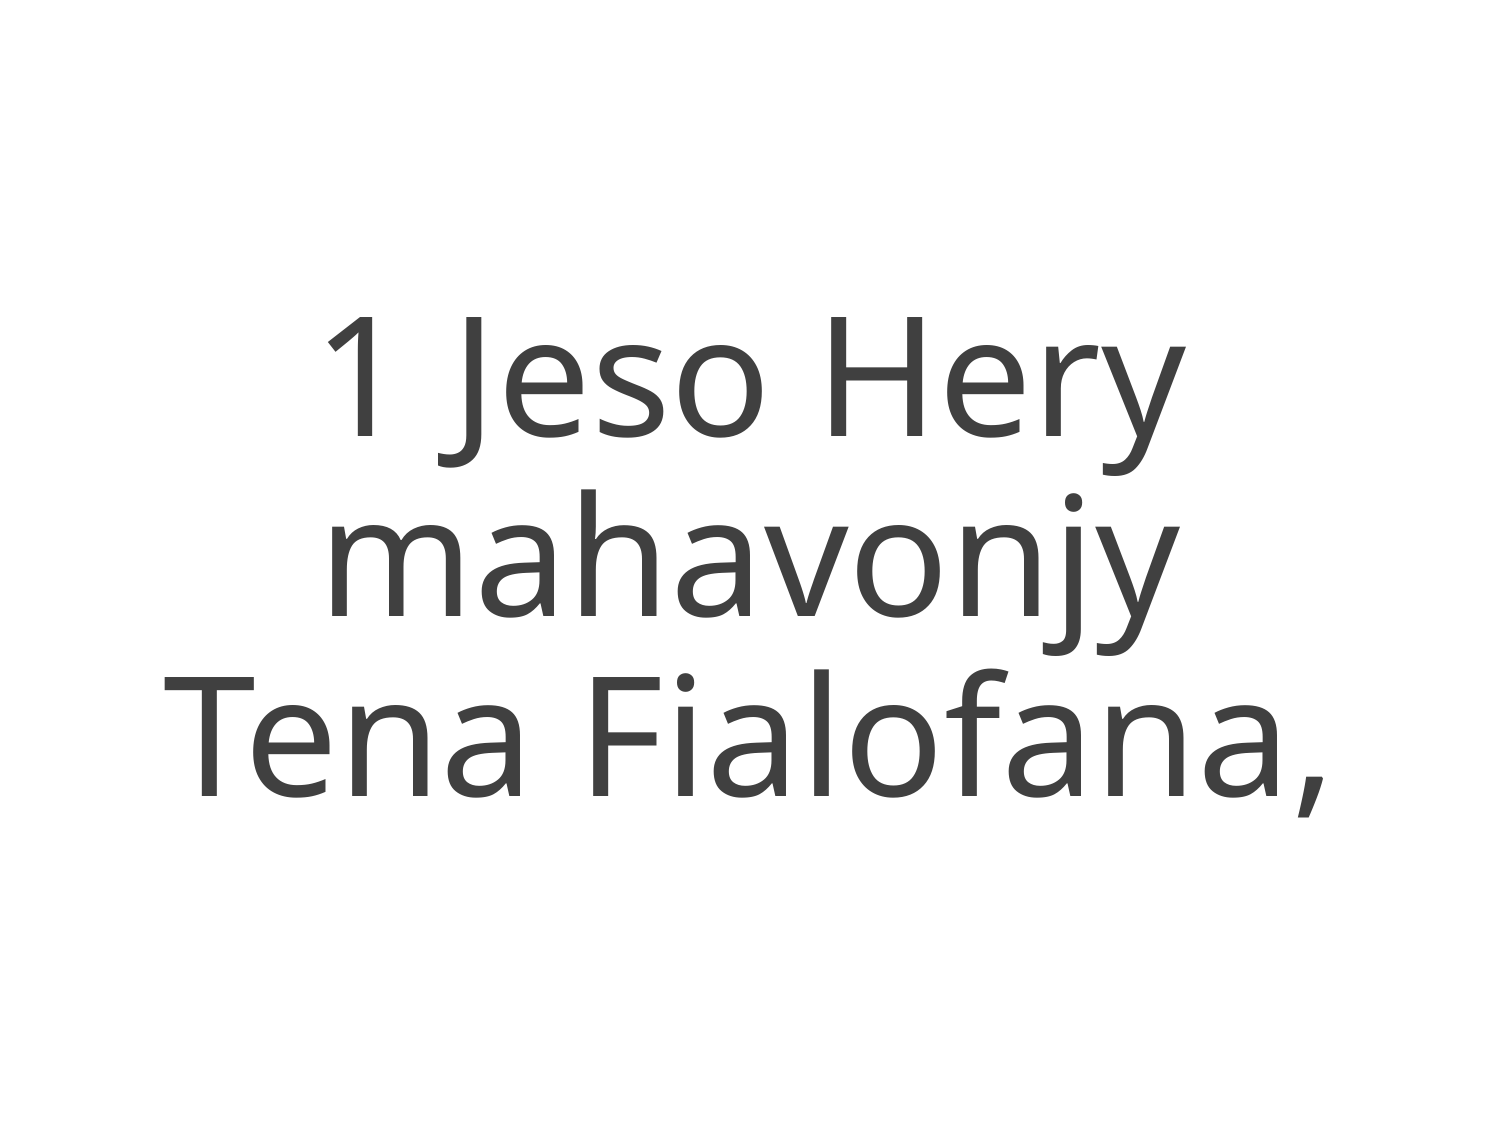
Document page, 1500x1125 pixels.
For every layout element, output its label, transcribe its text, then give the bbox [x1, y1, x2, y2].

title 1 Jeso Hery mahavonjy Tena Fialofana, [0, 453, 1500, 672]
